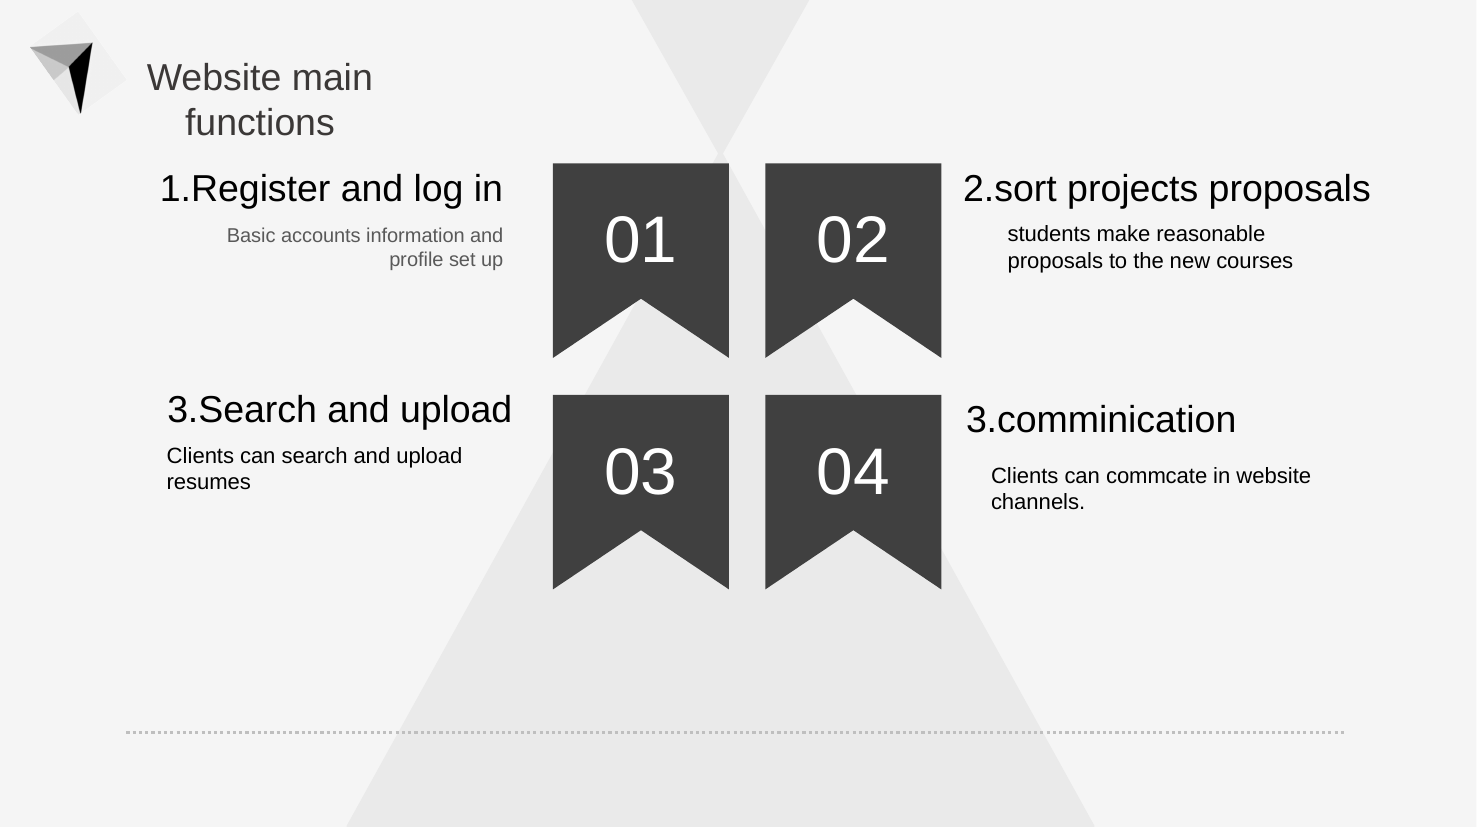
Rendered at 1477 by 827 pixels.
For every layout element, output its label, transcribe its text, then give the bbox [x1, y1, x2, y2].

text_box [552, 394, 730, 590]
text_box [159, 163, 504, 271]
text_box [166, 384, 524, 495]
text_box Website main functions [100, 47, 420, 149]
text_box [552, 163, 730, 359]
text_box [765, 163, 942, 359]
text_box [765, 394, 942, 590]
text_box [962, 162, 1372, 274]
picture [30, 12, 108, 114]
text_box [950, 394, 1322, 515]
